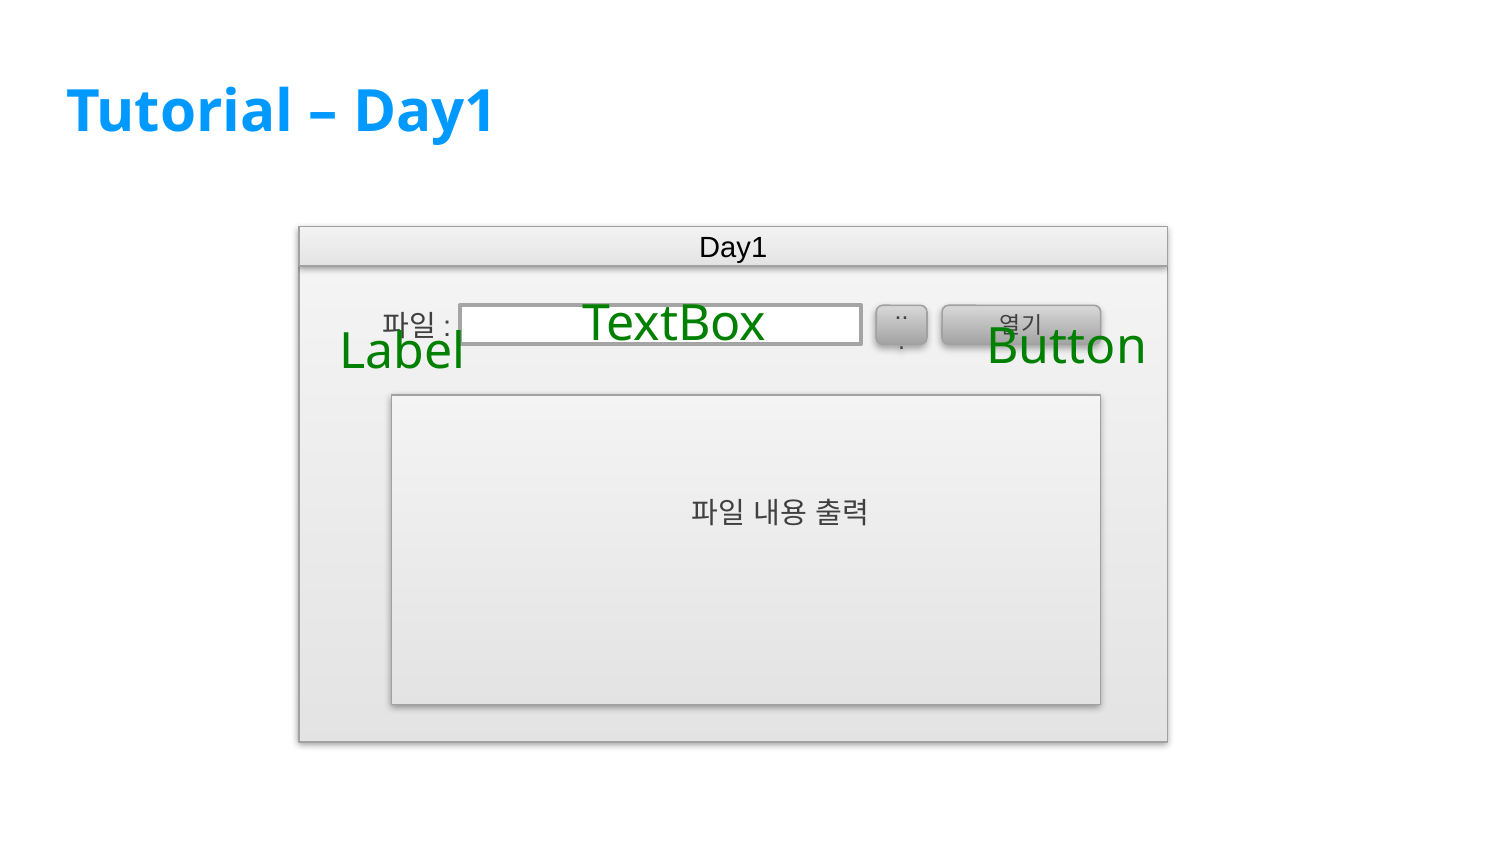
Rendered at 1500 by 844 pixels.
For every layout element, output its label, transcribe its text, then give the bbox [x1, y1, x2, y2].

text_box [298, 273, 1168, 743]
text_box [391, 394, 1101, 705]
title Tutorial – Day1 [51, 73, 1449, 155]
text_box 파일 내용 출력 [676, 487, 885, 537]
text_box 열기 [941, 304, 1099, 345]
text_box TextBox [567, 283, 782, 358]
text_box ... [875, 304, 928, 345]
text_box Button [971, 306, 1162, 382]
text_box Label [324, 310, 481, 386]
text_box 파일: [367, 299, 467, 310]
text_box [467, 303, 567, 346]
text_box Day1 [298, 226, 1168, 267]
text_box [782, 303, 863, 346]
